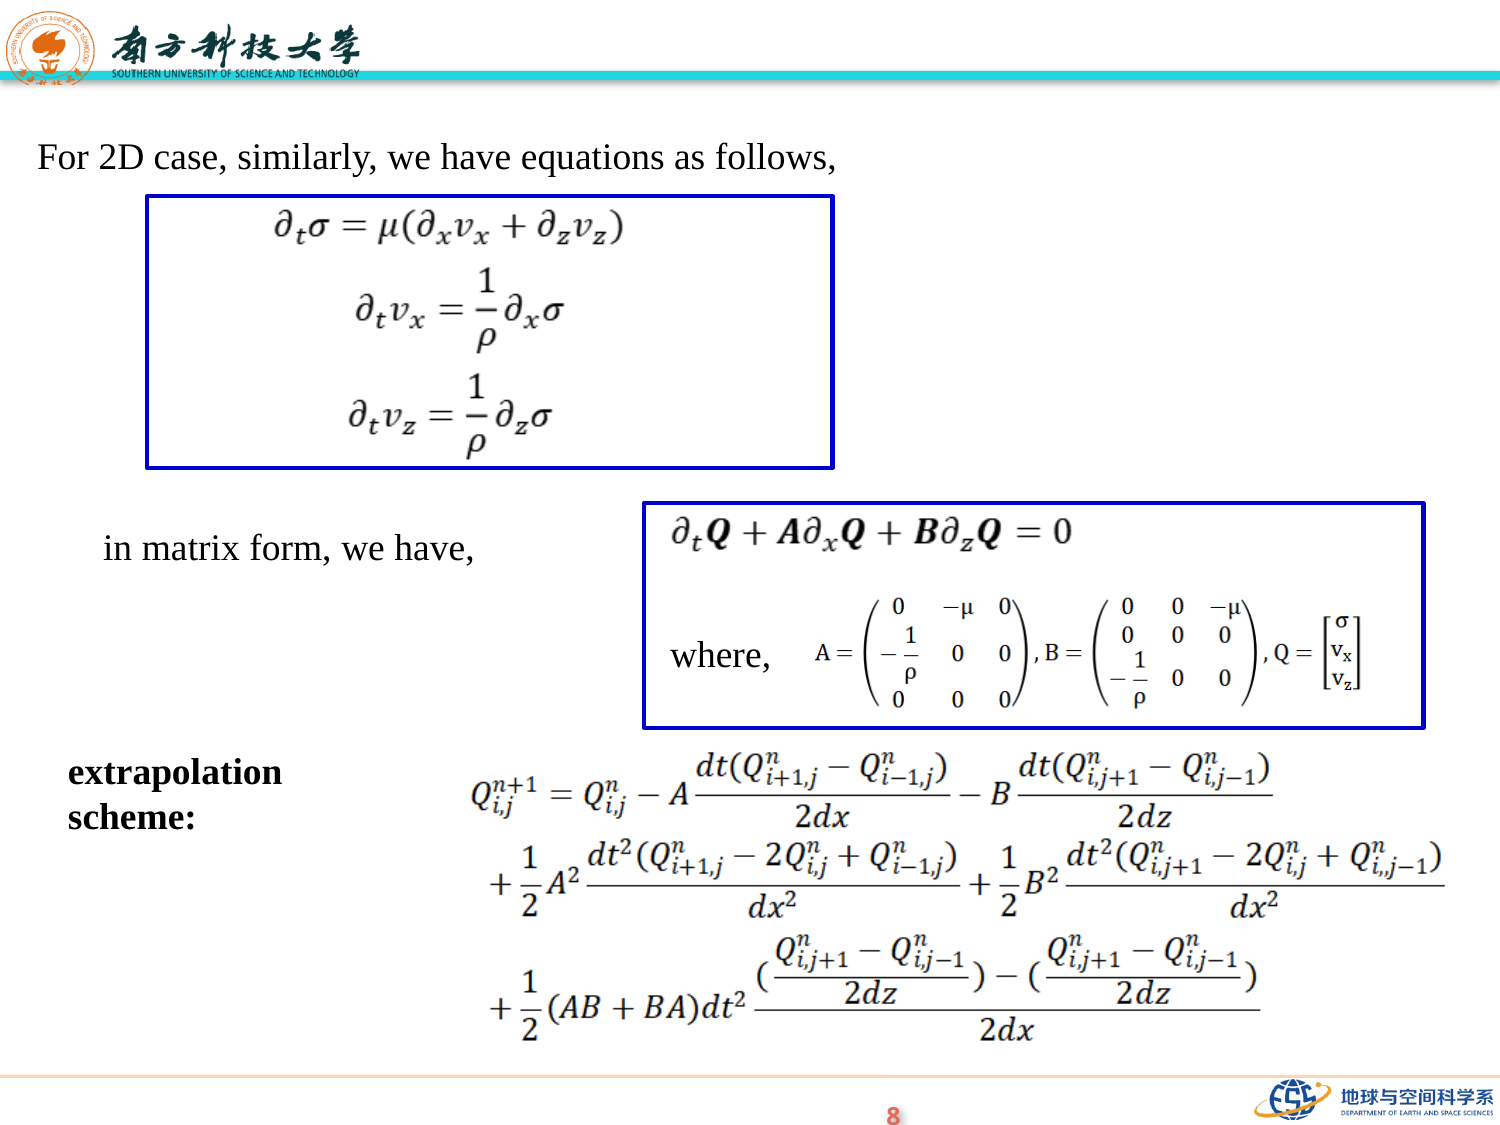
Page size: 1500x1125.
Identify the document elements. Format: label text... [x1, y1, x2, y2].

text_box extrapolation scheme: [53, 739, 436, 845]
picture [446, 568, 1500, 1120]
text_box [145, 194, 835, 470]
text_box [642, 501, 1426, 726]
picture [0, 0, 399, 85]
text_box in matrix form, we have, [88, 515, 642, 575]
text_box For 2D case, similarly, we have equations as follows, [22, 124, 1489, 230]
